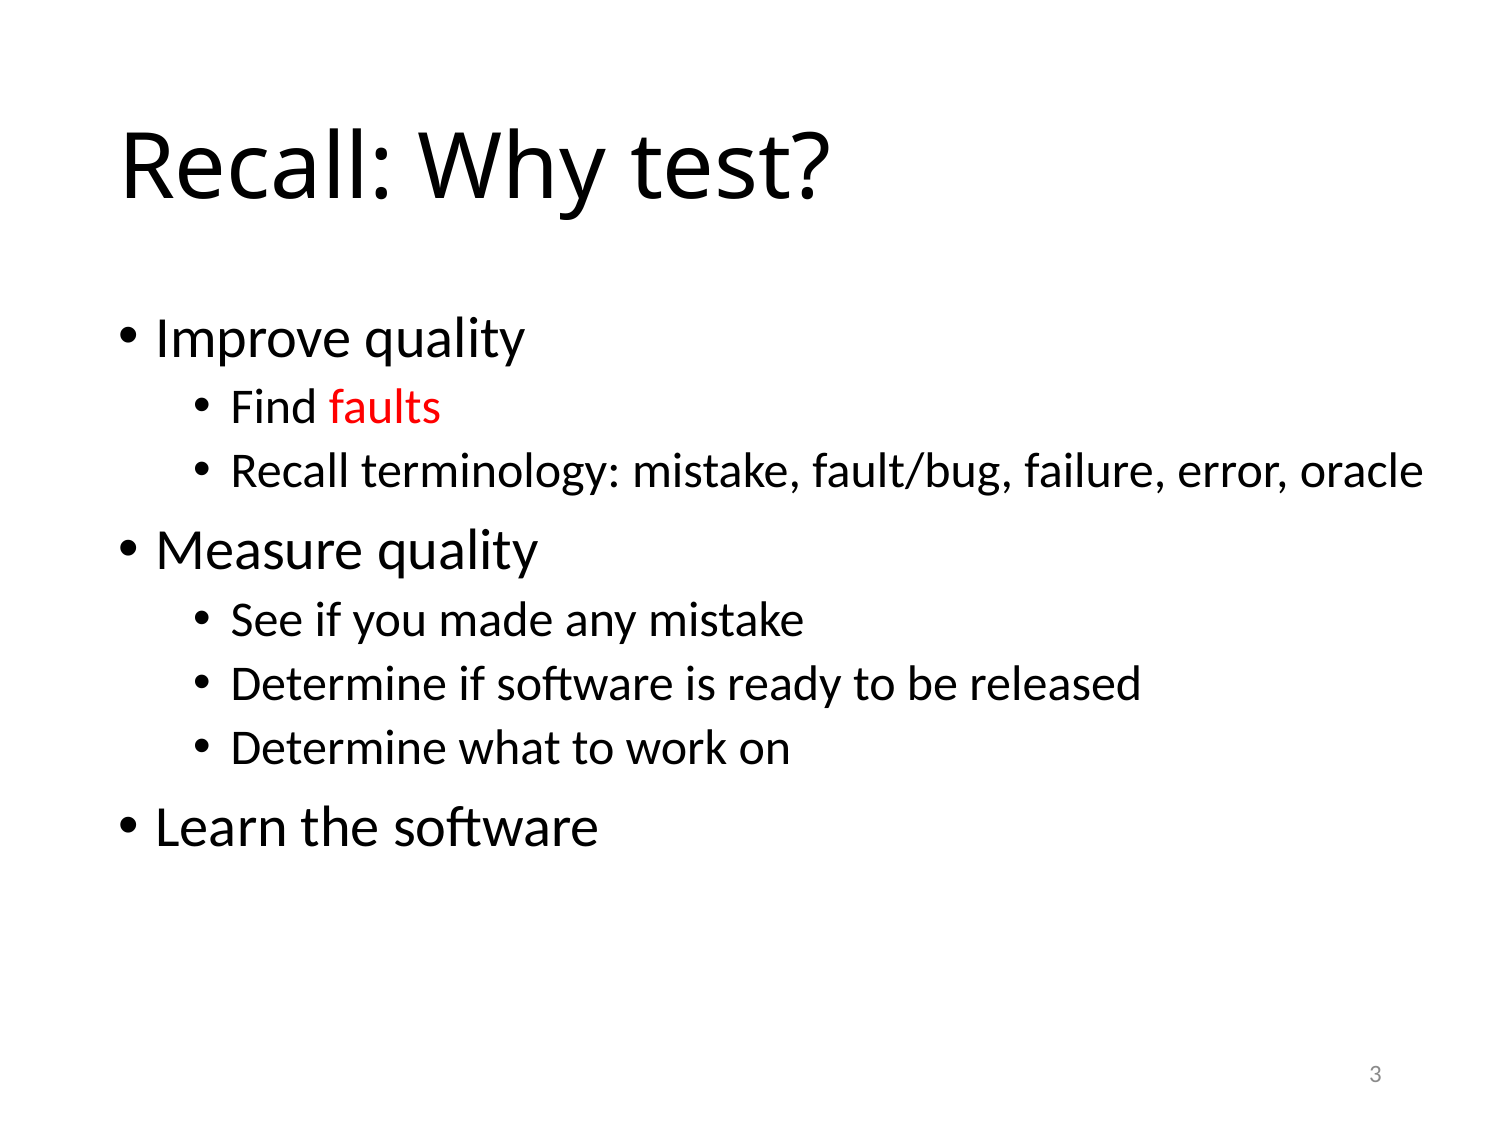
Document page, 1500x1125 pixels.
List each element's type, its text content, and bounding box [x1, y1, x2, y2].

slide_number 3 [1059, 1042, 1397, 1103]
title Recall: Why test? [103, 59, 1397, 278]
list Improve quality Find faults Recall terminology: mistake, fault/bug, failure, error, oracle Measure quality See if you made any mistake Determine if software is ready to be released Determine what to work on Learn the software [103, 299, 1466, 1014]
